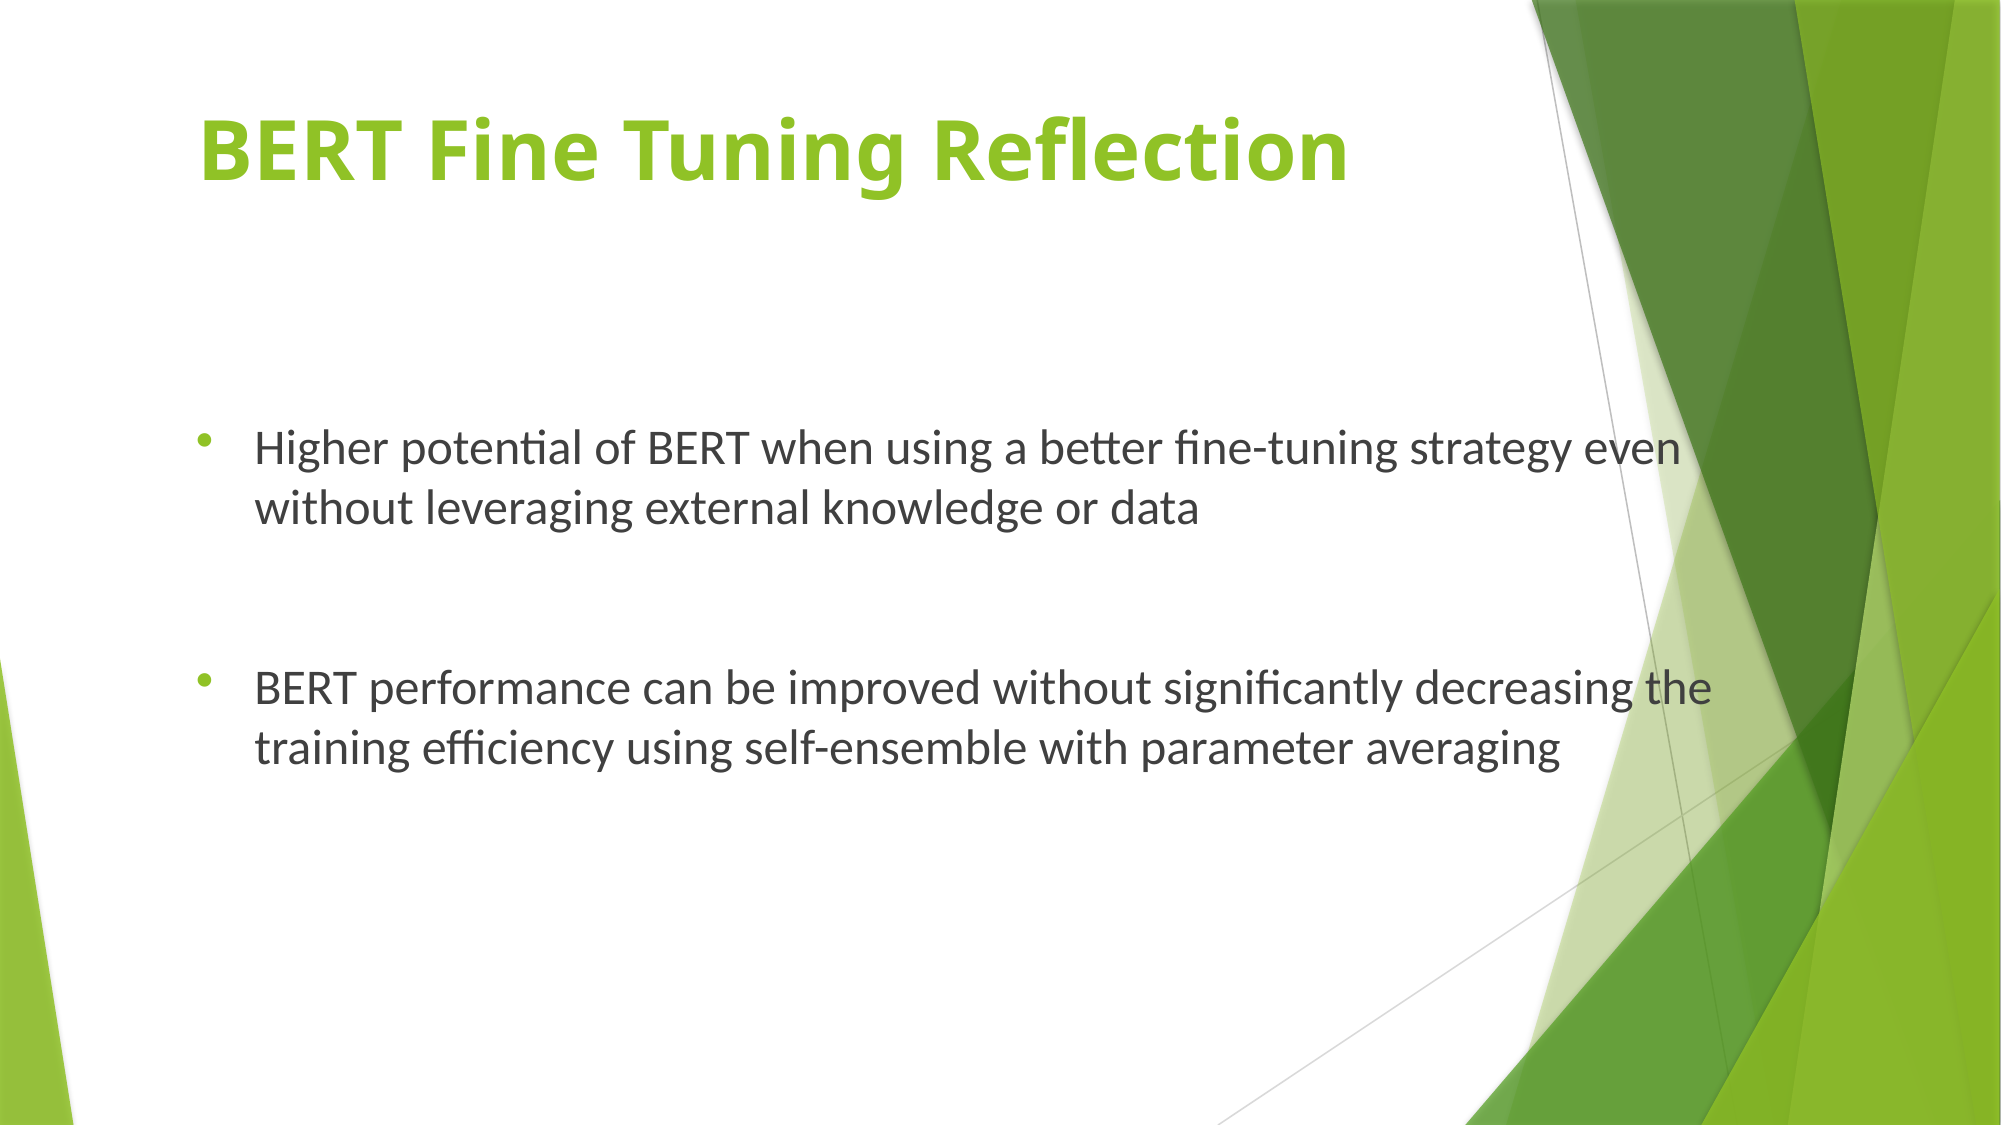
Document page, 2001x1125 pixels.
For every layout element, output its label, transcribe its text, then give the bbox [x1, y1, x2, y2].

title BERT Fine Tuning Reflection [183, 90, 1851, 284]
list Higher potential of BERT when using a better fine-tuning strategy even without leveraging external knowledge or data BERT performance can be improved without significantly decreasing the training efficiency using self-ensemble with parameter averaging [183, 407, 1851, 1014]
